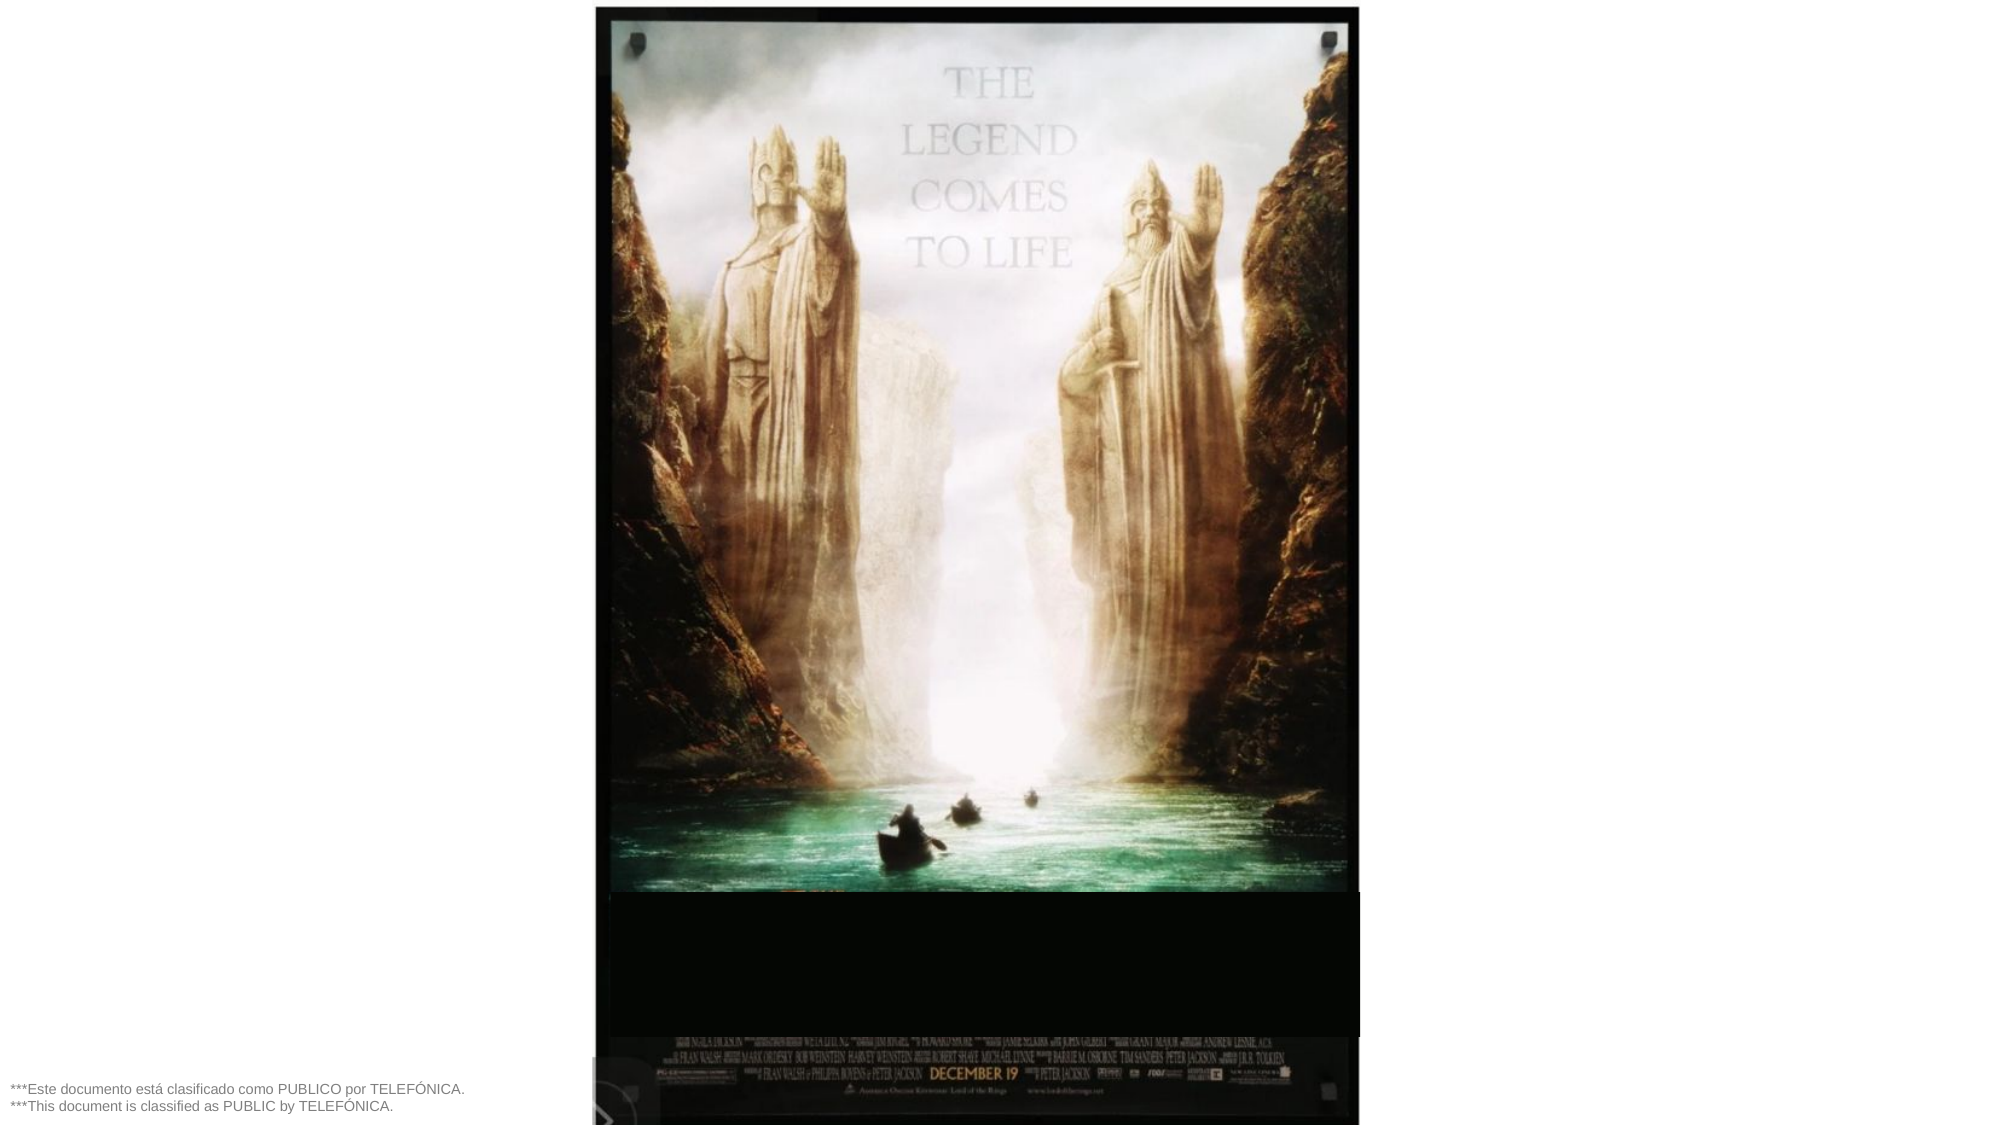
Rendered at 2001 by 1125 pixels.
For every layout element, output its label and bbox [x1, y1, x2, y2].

picture [592, 0, 1361, 1125]
